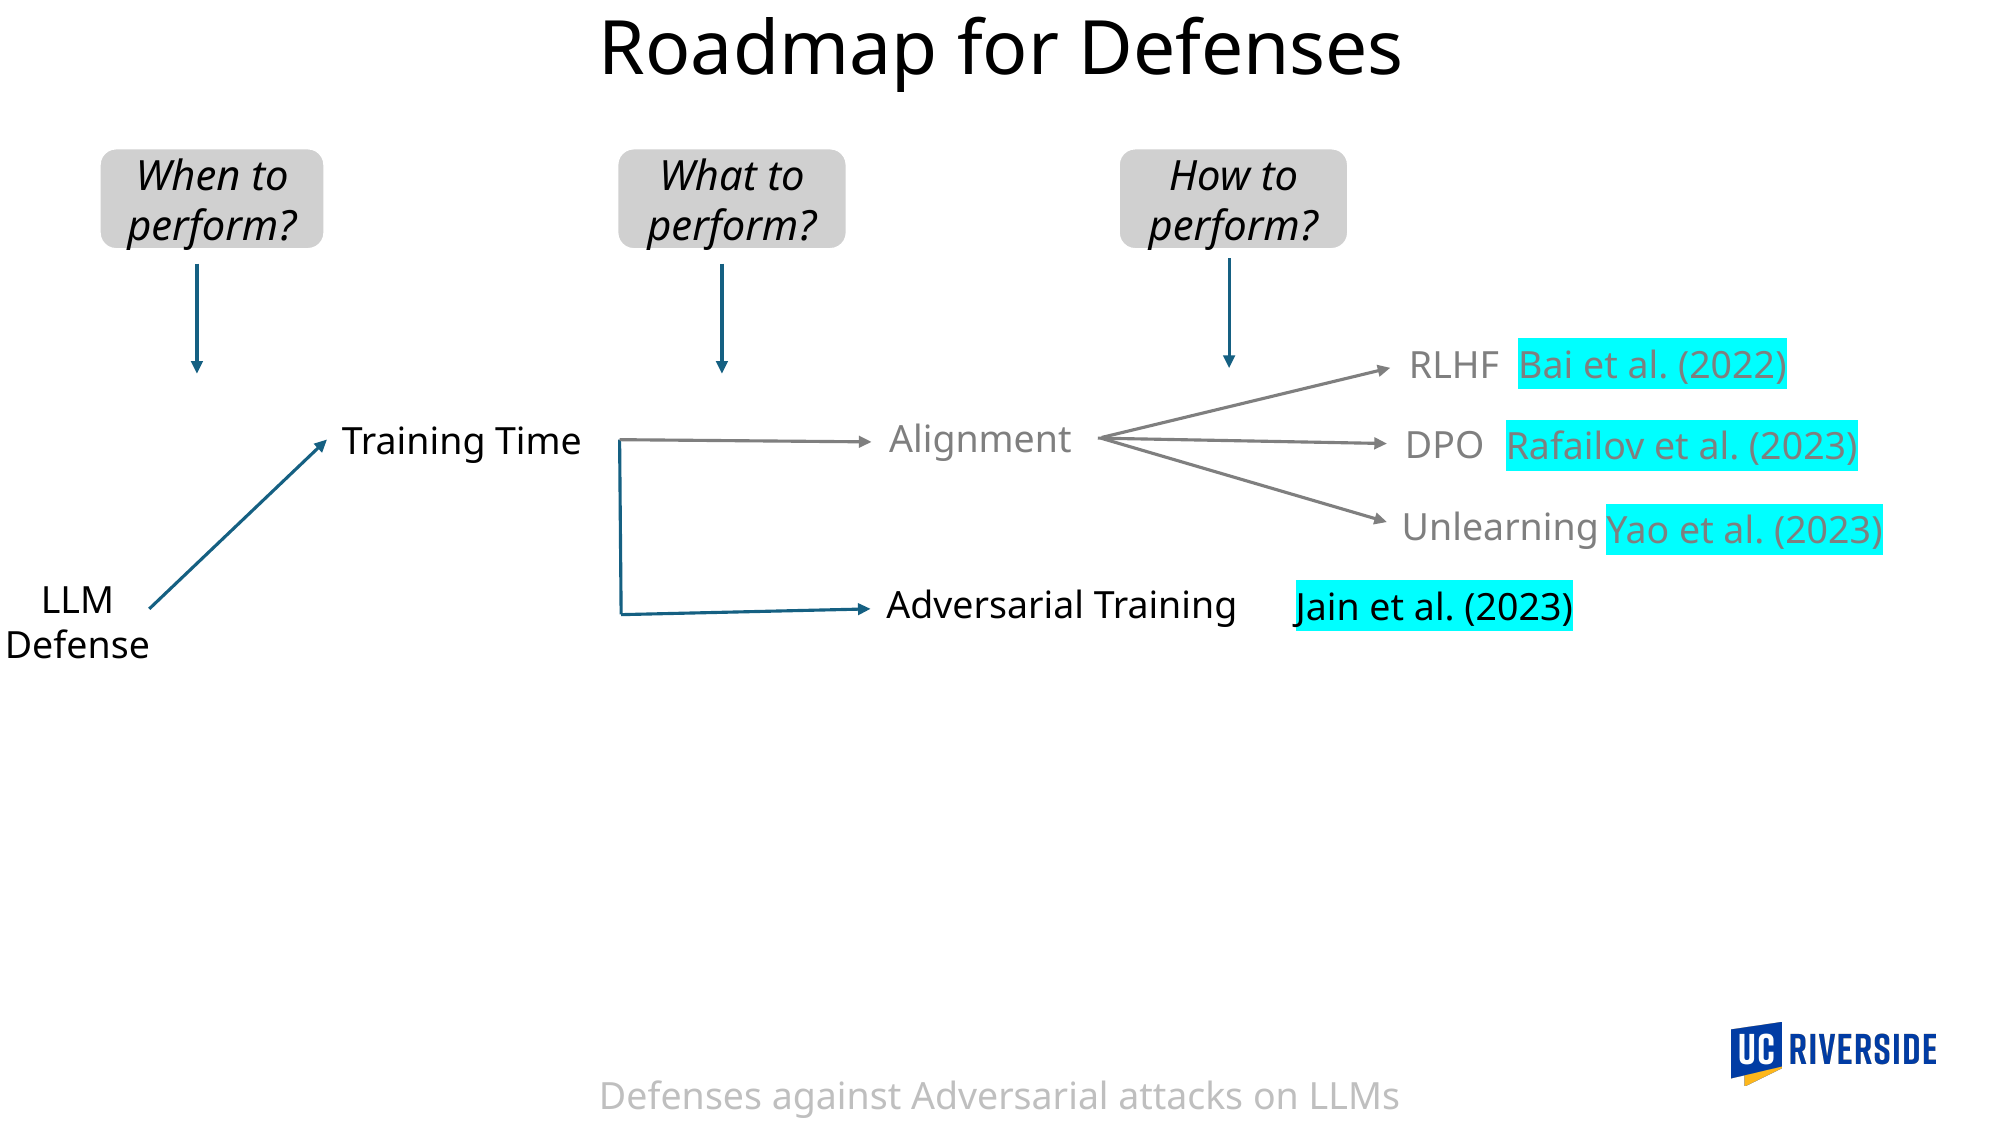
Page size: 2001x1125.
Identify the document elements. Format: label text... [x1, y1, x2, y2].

text_box How to perform? [1118, 147, 1349, 250]
text_box Bai et al. (2022) [1503, 333, 1863, 394]
text_box Adversarial Training [871, 573, 1319, 634]
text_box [1101, 367, 1391, 438]
text_box RLHF [1393, 333, 1503, 394]
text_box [1101, 438, 1387, 523]
text_box When to perform? [99, 147, 325, 250]
text_box LLM Defense [0, 568, 183, 674]
text_box Defenses against Adversarial attacks on LLMs [0, 1064, 2000, 1125]
picture [1731, 1022, 1937, 1086]
text_box Training Time [326, 409, 620, 470]
text_box Yao et al. (2023) [1591, 498, 1952, 559]
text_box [620, 608, 871, 615]
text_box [148, 439, 327, 610]
text_box Alignment [874, 408, 1096, 468]
text_box Rafailov et al. (2023) [1490, 414, 1910, 475]
text_box DPO [1392, 413, 1539, 474]
text_box Jain et al. (2023) [1280, 575, 1748, 636]
text_box Unlearning [1386, 495, 1639, 556]
text_box Roadmap for Defenses [3, 0, 2000, 98]
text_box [619, 439, 872, 443]
text_box What to perform? [616, 147, 848, 250]
